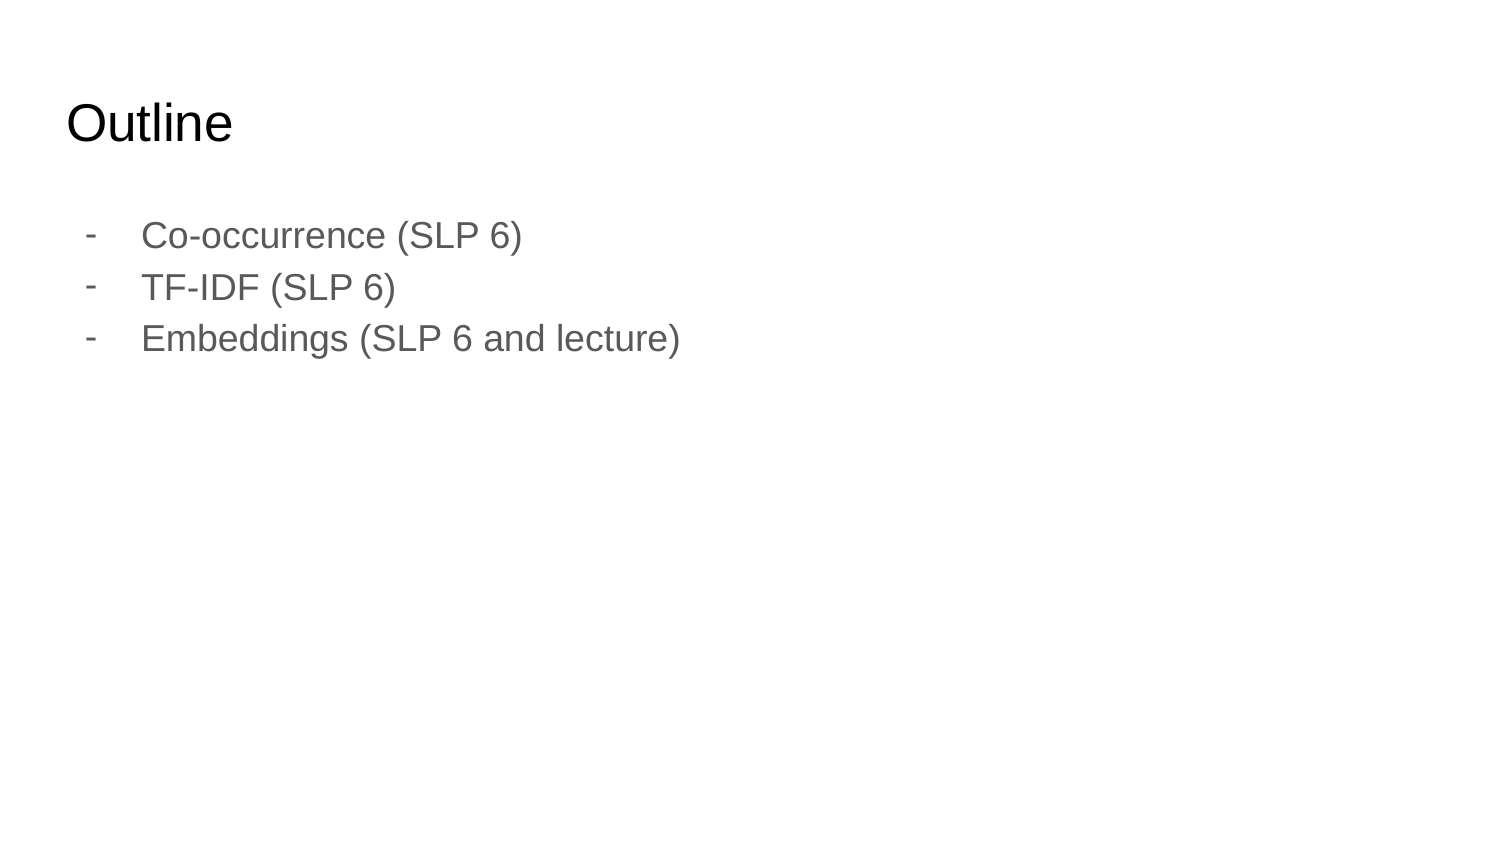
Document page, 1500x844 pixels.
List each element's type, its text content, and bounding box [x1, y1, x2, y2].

list Co-occurrence (SLP 6) TF-IDF (SLP 6) Embeddings (SLP 6 and lecture) [51, 189, 1449, 750]
title Outline [51, 72, 1449, 167]
